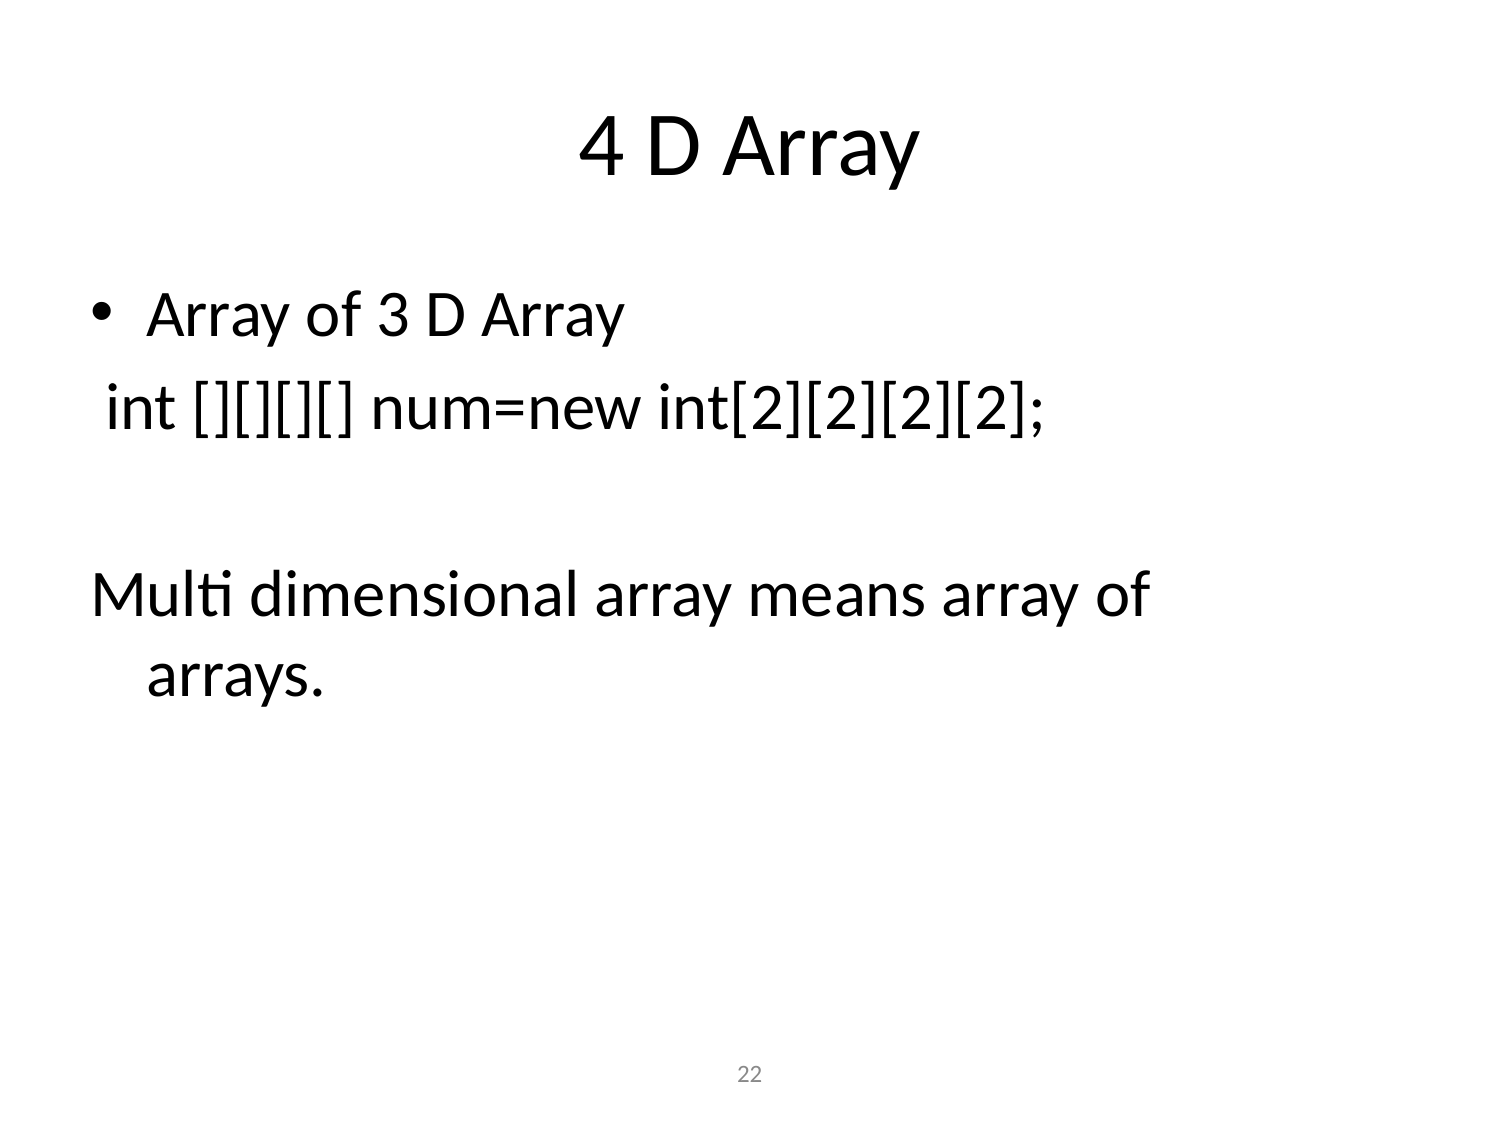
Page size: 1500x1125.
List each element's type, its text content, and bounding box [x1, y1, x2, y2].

list Array of 3 D Array int [][][][] num=new int[2][2][2][2]; Multi dimensional array means array of arrays. [75, 262, 1300, 1062]
slide_number 22 [512, 1042, 988, 1103]
title 4 D Array [75, 45, 1425, 233]
